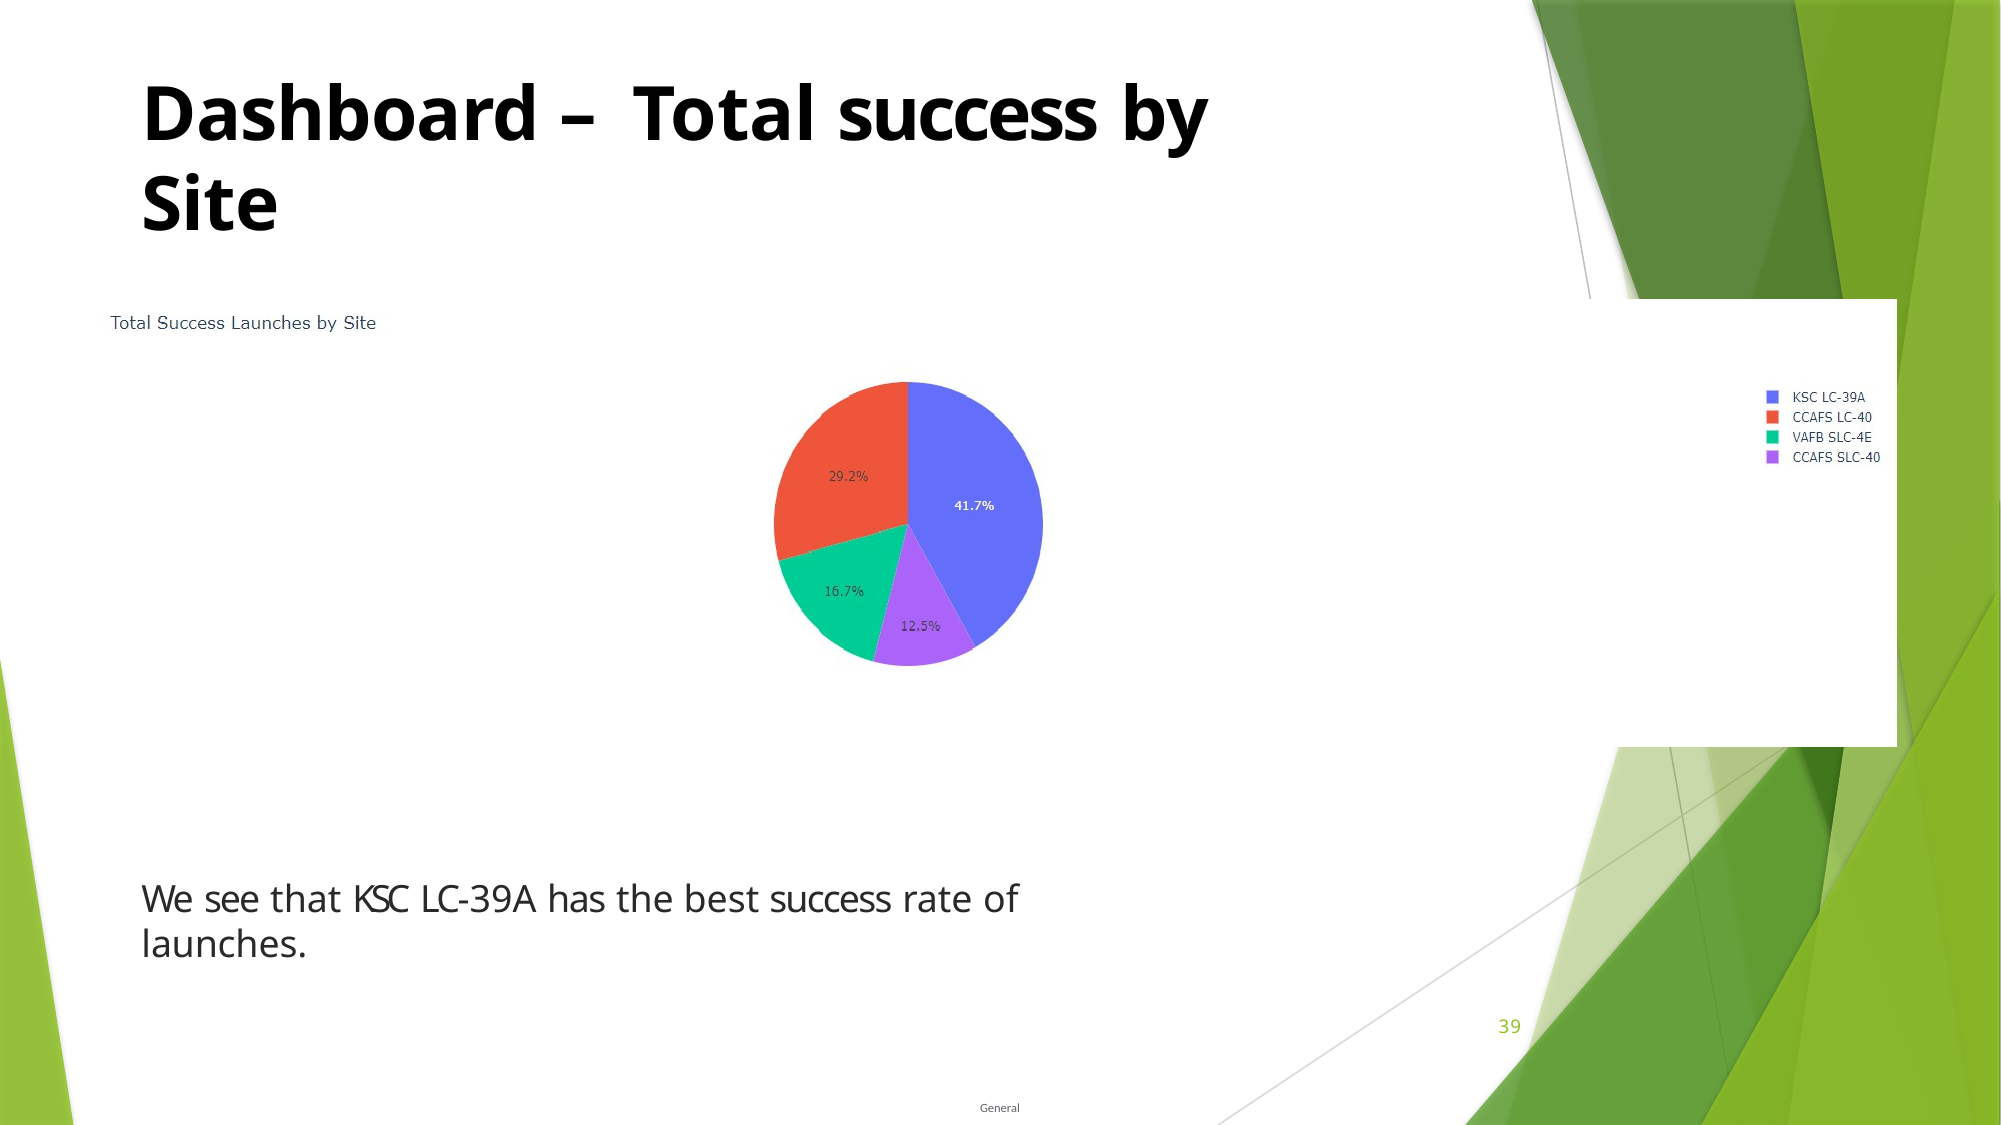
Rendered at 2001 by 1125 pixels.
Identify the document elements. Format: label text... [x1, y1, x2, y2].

picture [102, 299, 1898, 748]
text_box We see that KSC LC-39A has the best success rate of launches. [139, 873, 1157, 966]
title Dashboard – Total success by Site [139, 62, 1363, 254]
slide_number 39 [1409, 759, 1522, 1125]
